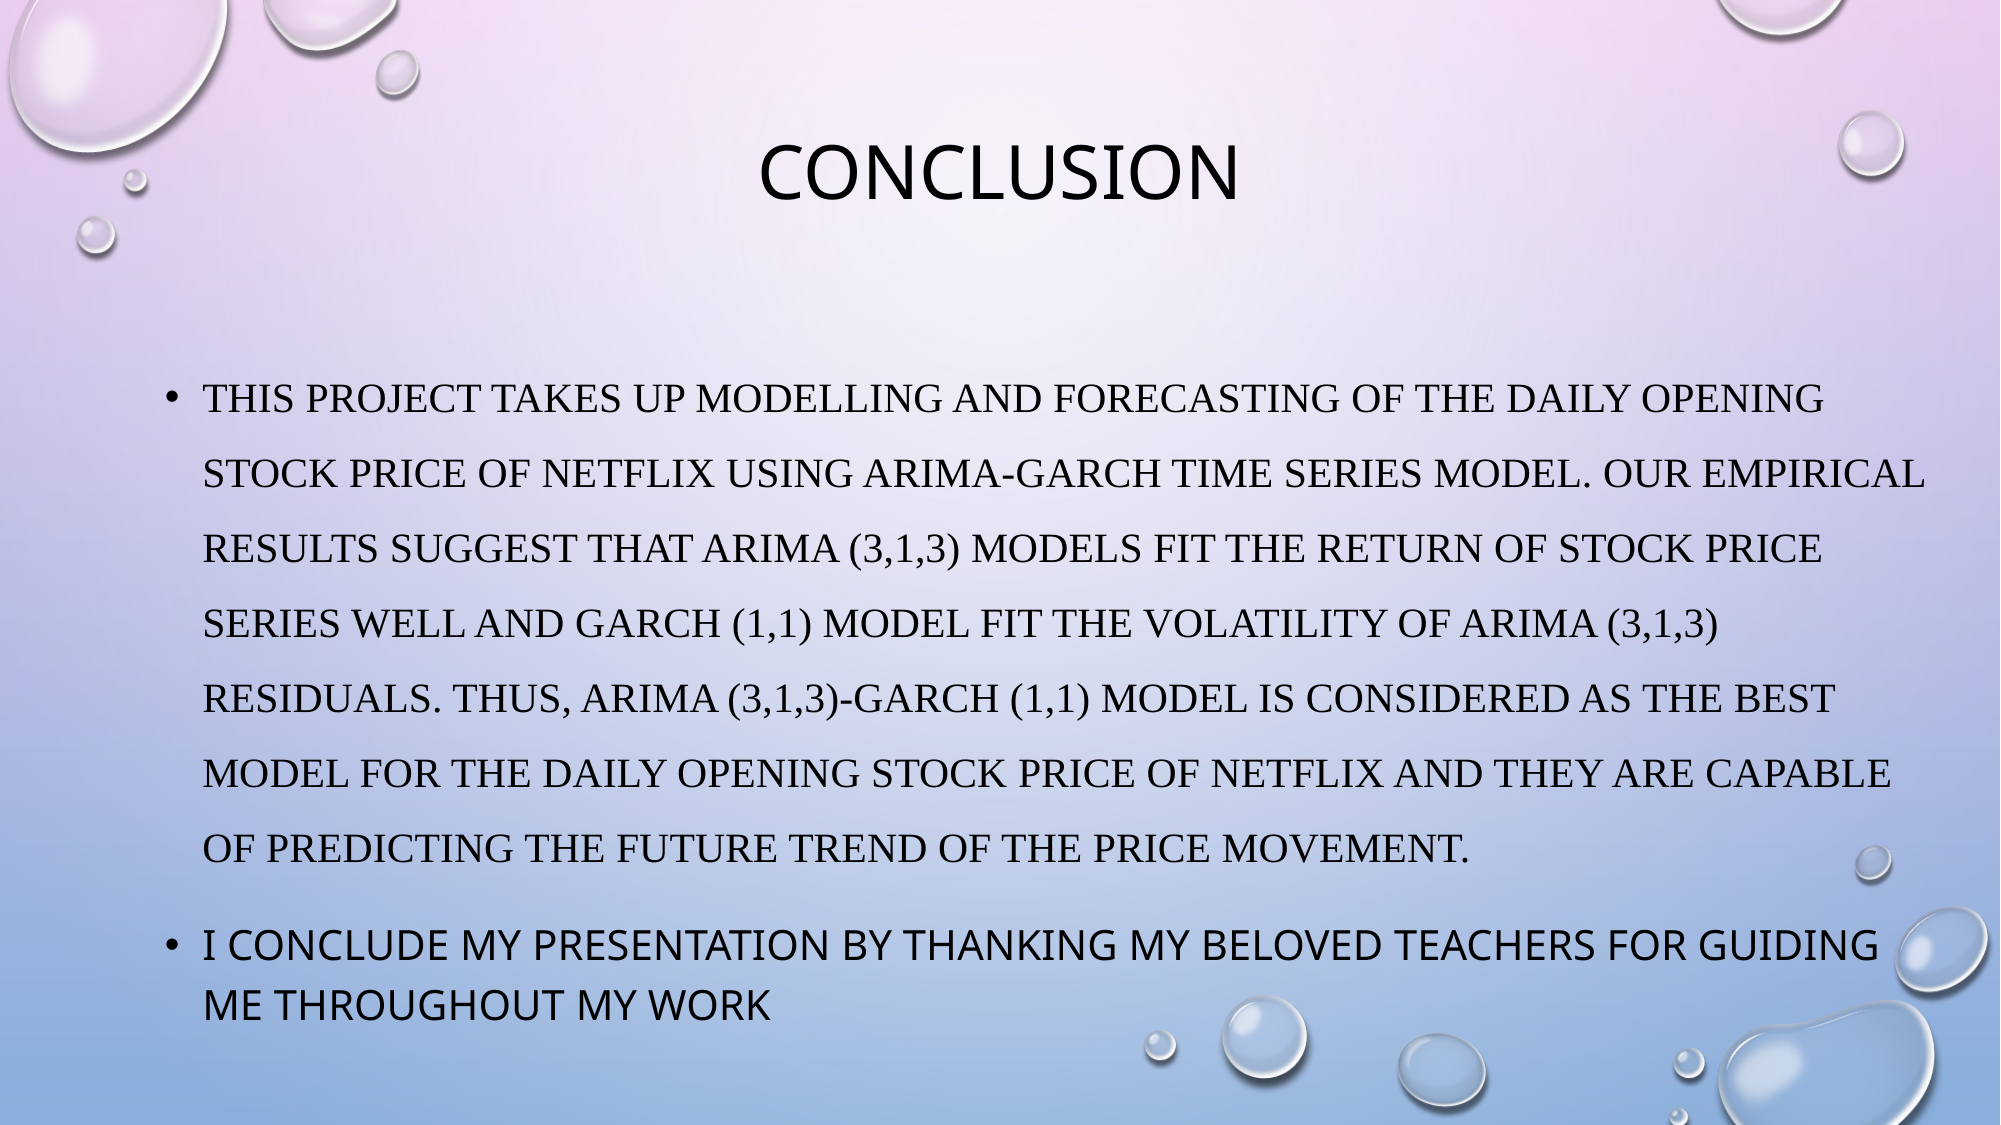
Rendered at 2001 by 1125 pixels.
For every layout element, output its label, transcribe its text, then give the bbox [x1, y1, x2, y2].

list This project takes up modelling and forecasting of the daily opening stock price of Netflix using ARIMA-GARCH time series model. Our empirical results suggest that ARIMA (3,1,3) models fit the return of stock price series well and GARCH (1,1) model fit the volatility of ARIMA (3,1,3) residuals. Thus, ARIMA (3,1,3)-GARCH (1,1) model is considered as the best model for the daily opening stock price of Netflix and they are capable of predicting the future trend of the price movement. I CONCLUDE MY PRESENTATION BY THANKING MY BELOVED TEACHERS FOR GUIDING ME THROUGHOUT MY WORK [149, 337, 1956, 1050]
title CONCLUSION [149, 56, 1851, 294]
picture [0, 0, 2000, 1125]
